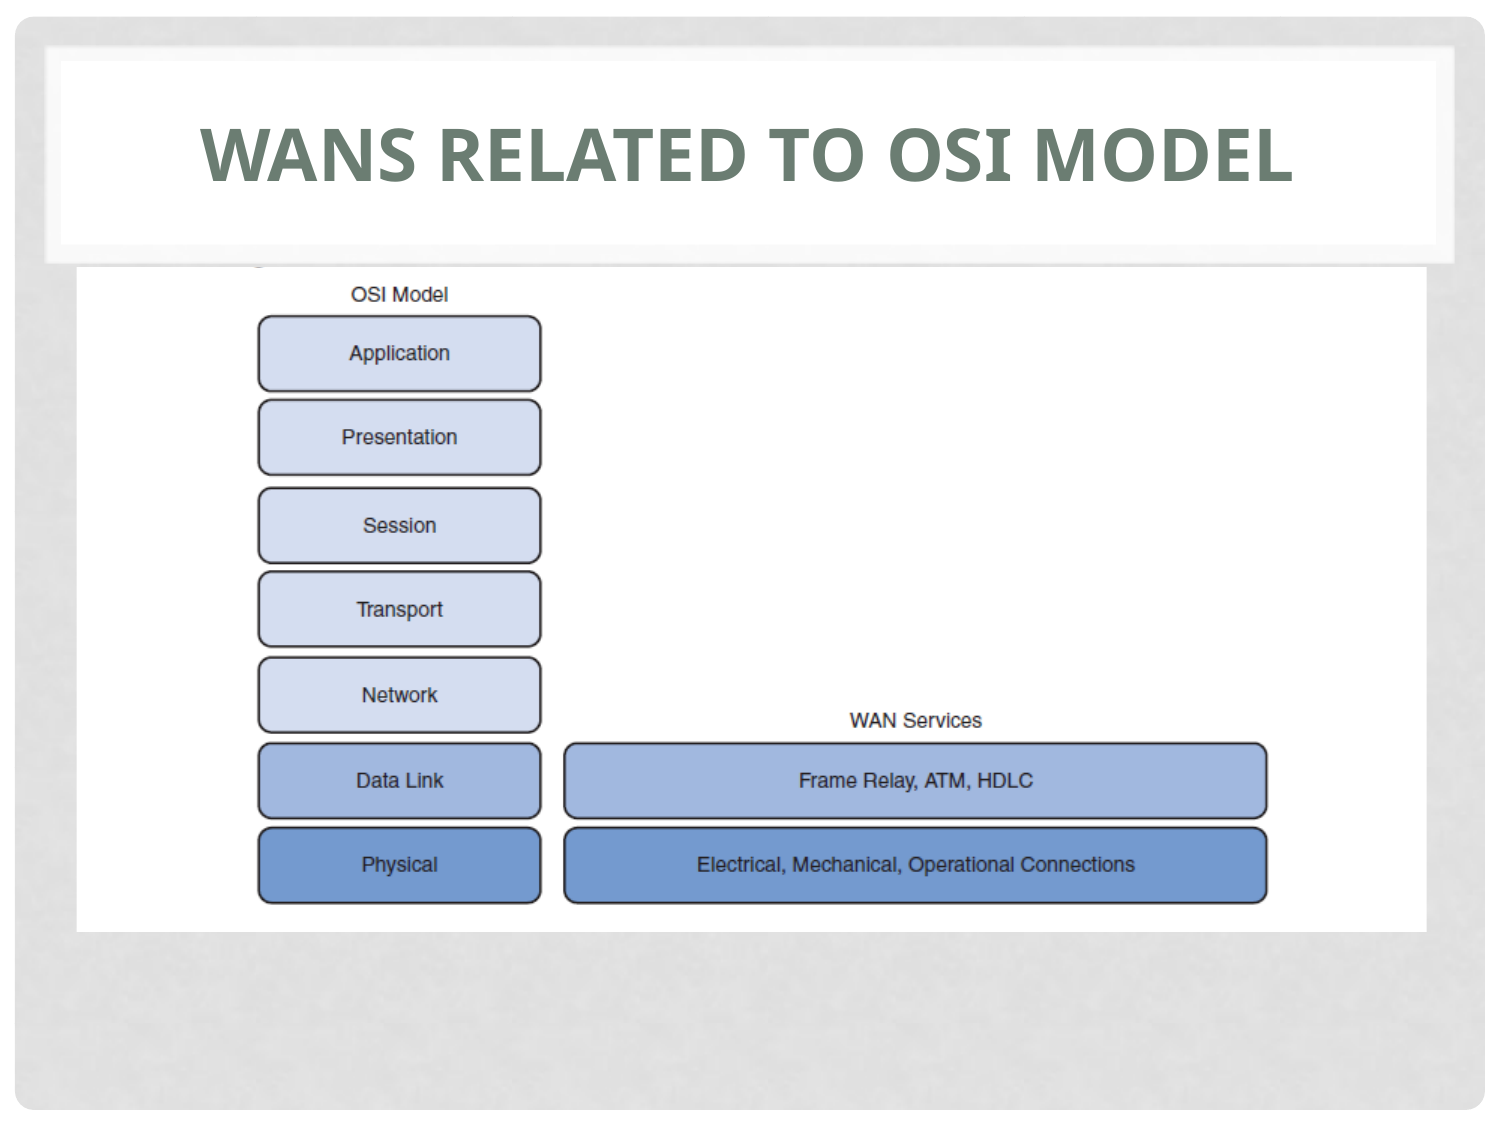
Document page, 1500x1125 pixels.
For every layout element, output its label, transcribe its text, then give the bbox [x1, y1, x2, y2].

title WANs related to OSI Model [69, 66, 1425, 238]
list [76, 266, 1427, 933]
